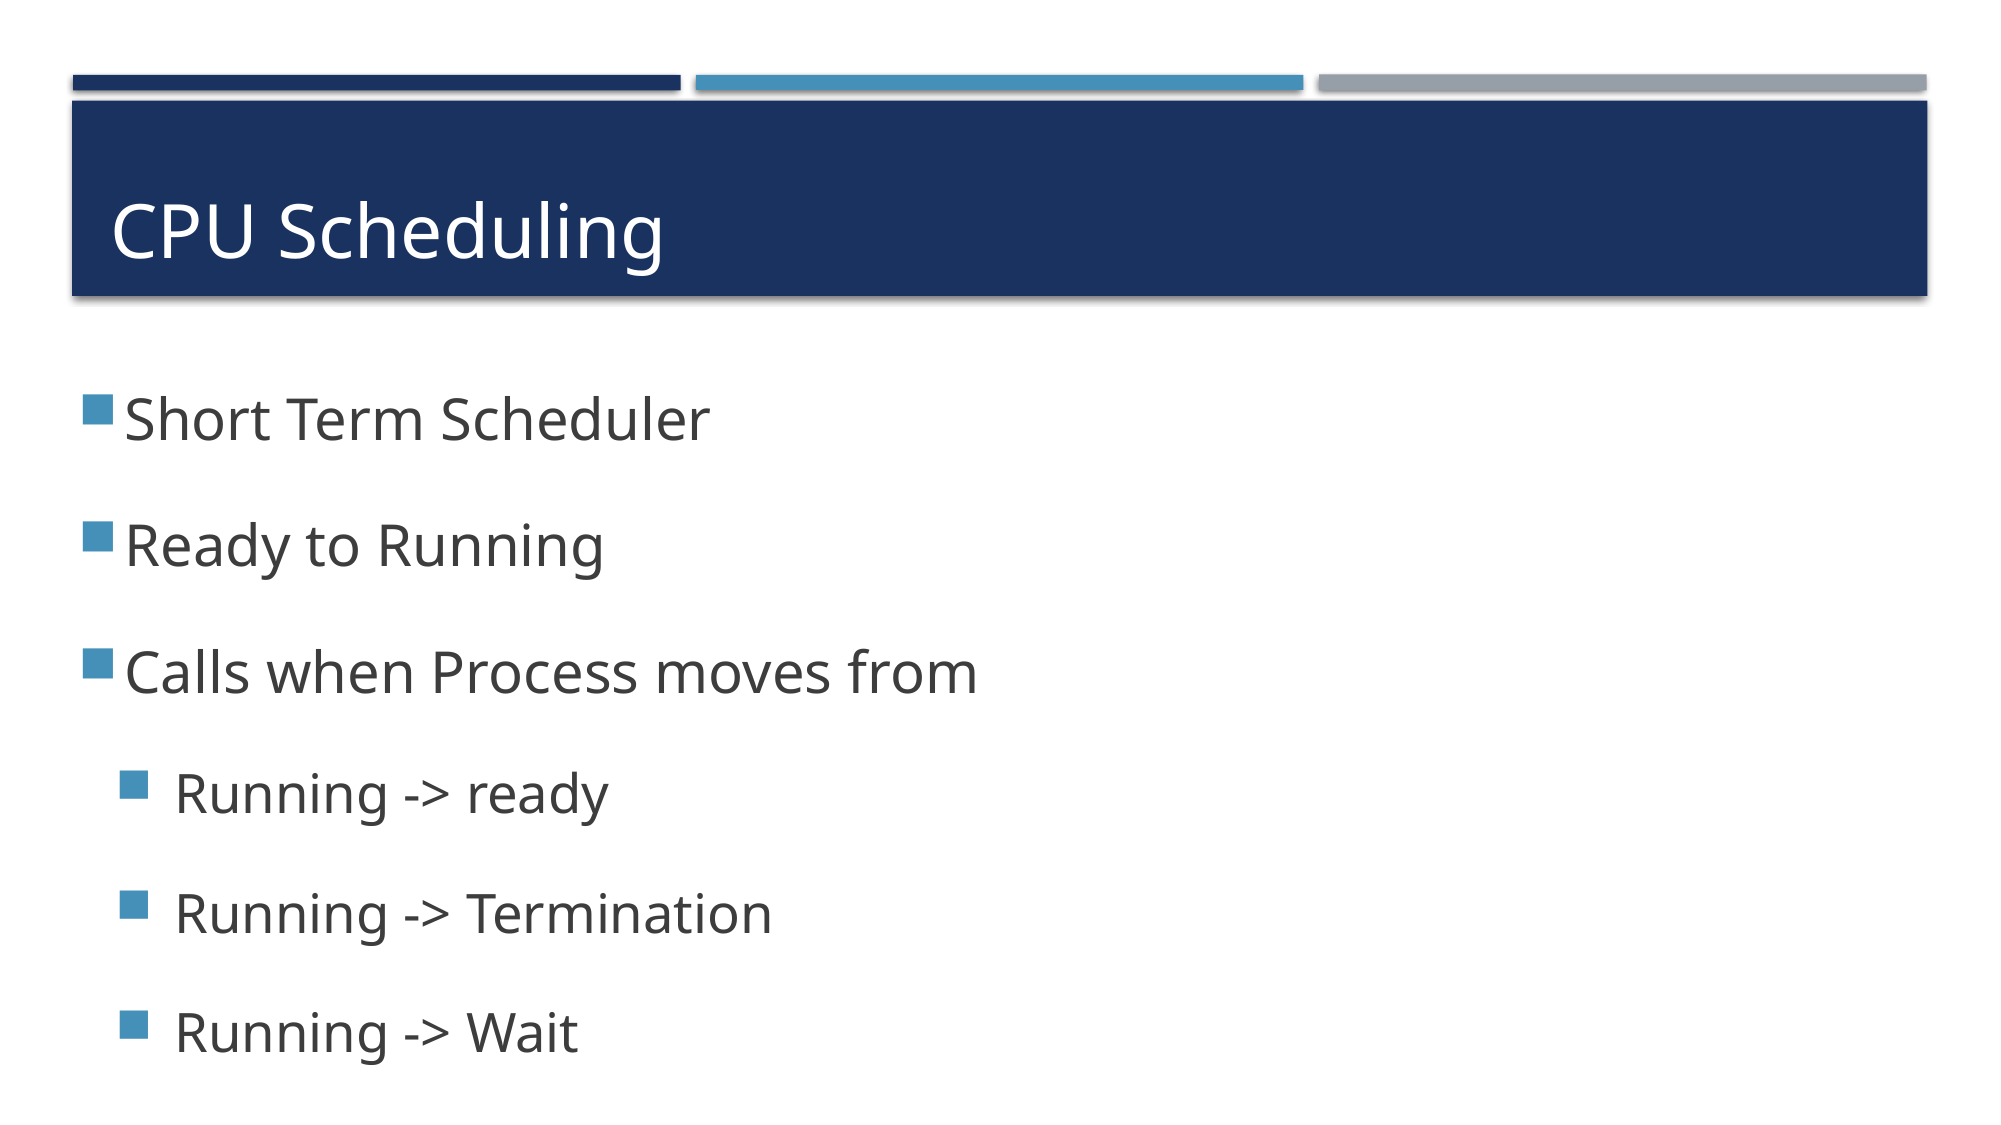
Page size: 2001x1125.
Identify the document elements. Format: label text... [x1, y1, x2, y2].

list Short Term Scheduler Ready to Running Calls when Process moves from Running -> ready Running -> Termination Running -> Wait [62, 339, 1894, 1076]
title CPU Scheduling [95, 115, 1905, 282]
